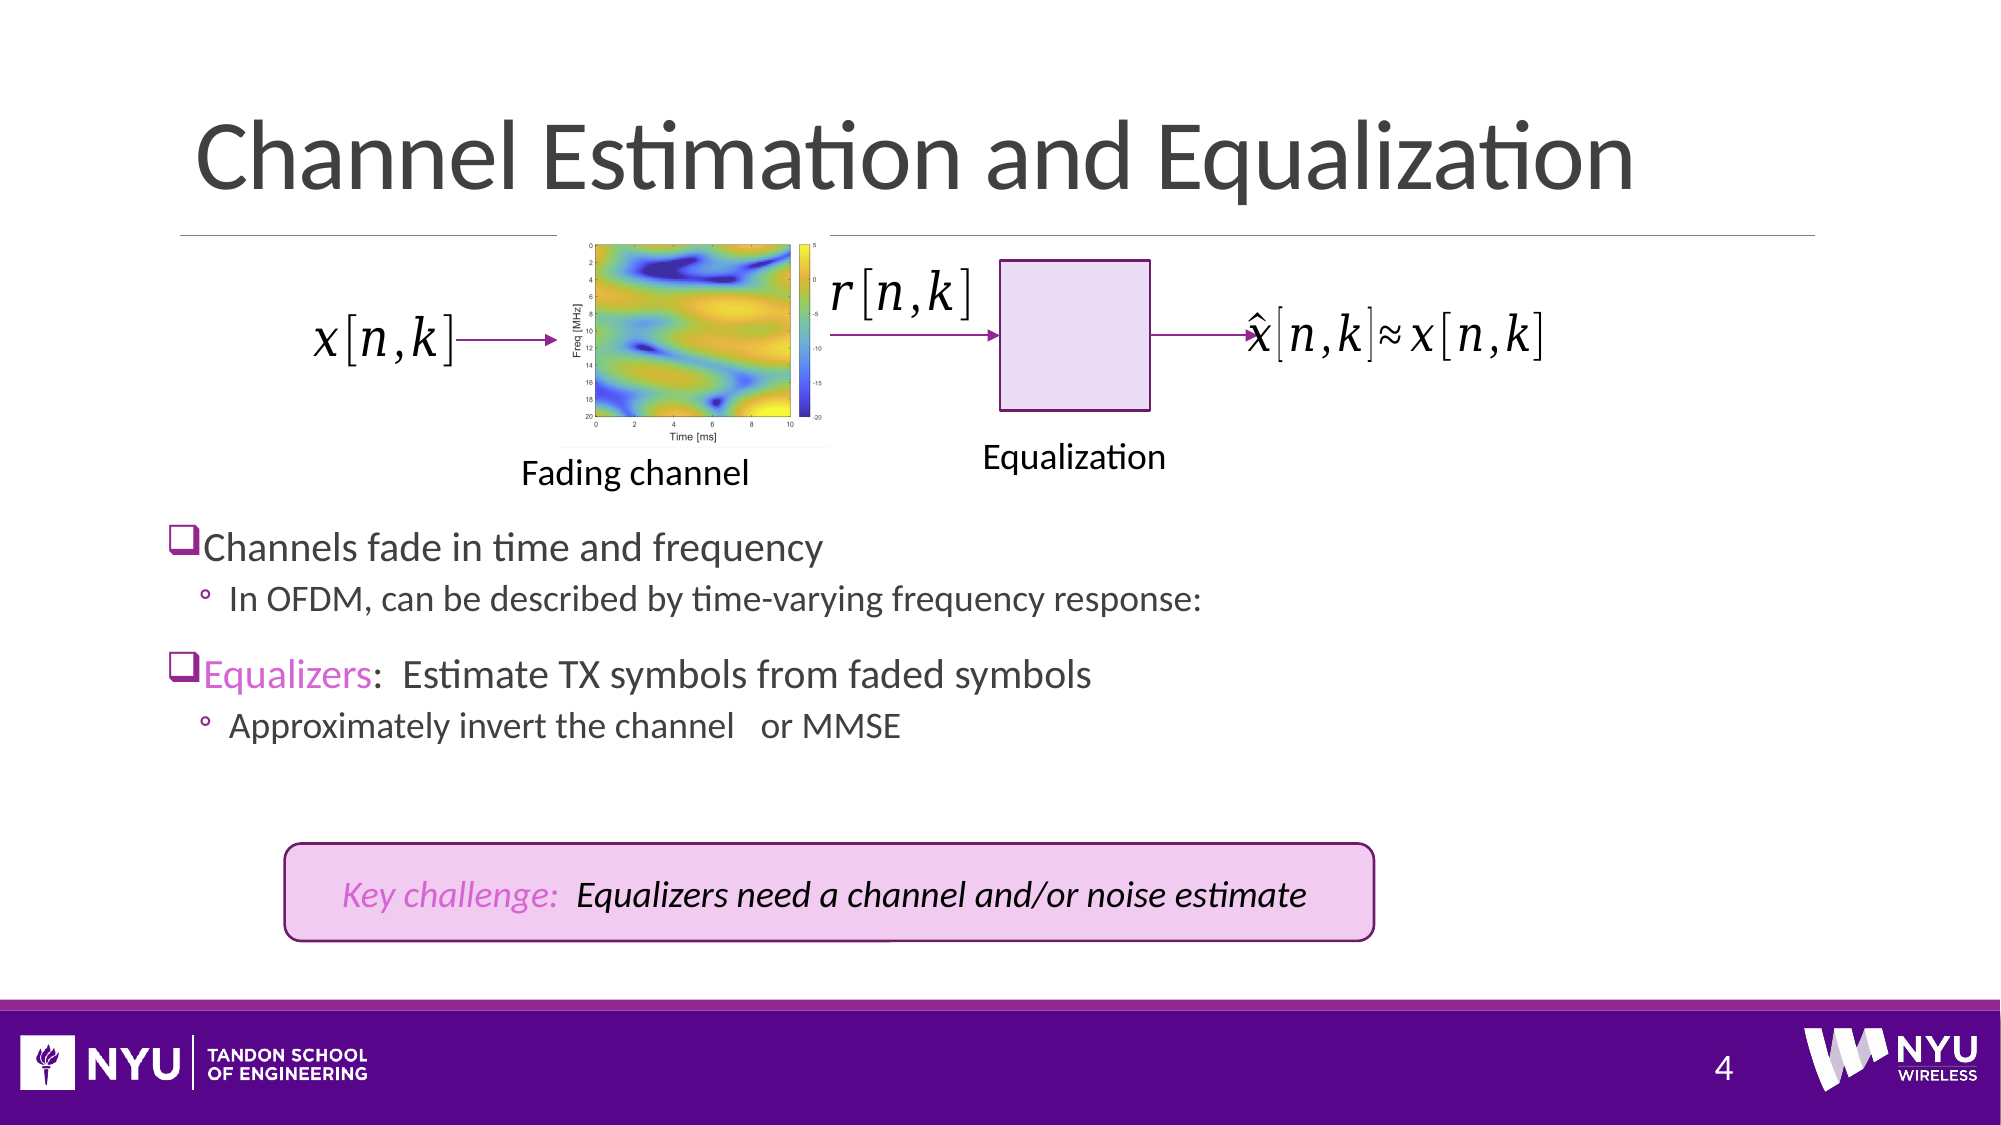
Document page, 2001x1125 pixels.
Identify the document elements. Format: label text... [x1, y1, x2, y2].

picture [556, 232, 831, 448]
text_box Key challenge: Equalizers need a channel and/or noise estimate [283, 842, 1376, 943]
slide_number 4 [1533, 1035, 1749, 1096]
text_box Equalization [967, 424, 1182, 485]
title Channel Estimation and Equalization [180, 47, 1830, 218]
text_box [999, 259, 1151, 412]
